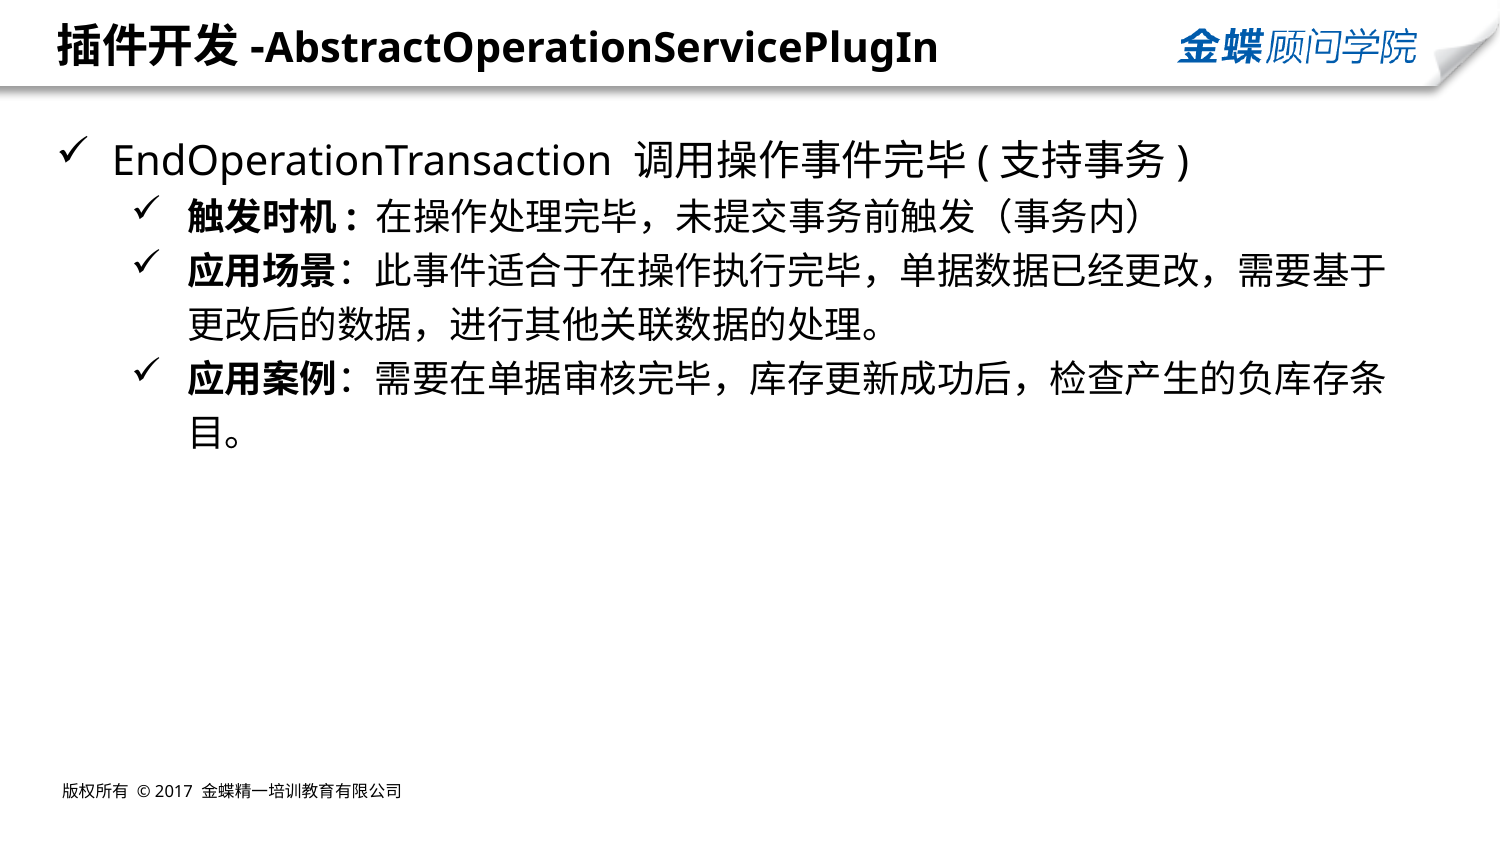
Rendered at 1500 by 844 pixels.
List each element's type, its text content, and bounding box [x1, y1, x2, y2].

picture [0, 0, 1500, 86]
text_box EndOperationTransaction 调用操作事件完毕(支持事务) 触发时机: 在操作处理完毕，未提交事务前触发（事务内） 应用场景：此事件适合于在操作执行完毕，单据数据已经更改，需要基于更改后的数据，进行其他关联数据的处理。 应用案例：需要在单据审核完毕，库存更新成功后，检查产生的负库存条目。 [41, 116, 1412, 462]
title 插件开发-AbstractOperationServicePlugIn [41, 2, 1336, 86]
